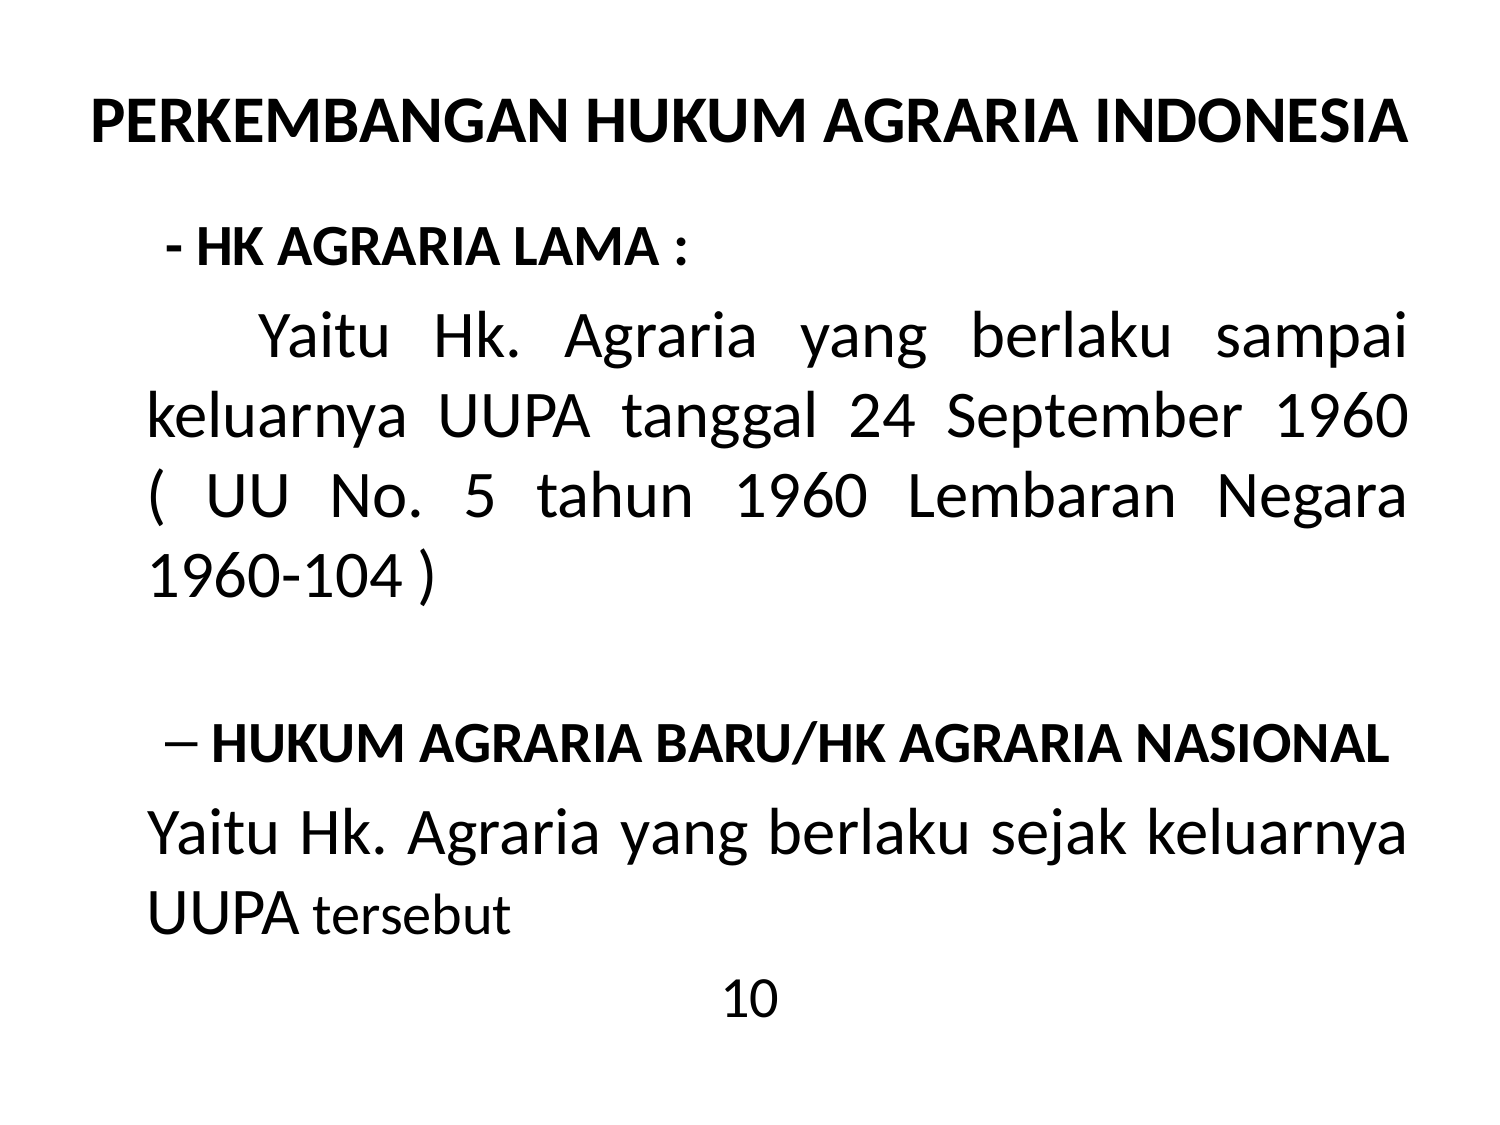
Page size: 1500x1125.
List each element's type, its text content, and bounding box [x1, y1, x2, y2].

title PERKEMBANGAN HUKUM AGRARIA INDONESIA [75, 45, 1425, 188]
list - HK AGRARIA LAMA : Yaitu Hk. Agraria yang berlaku sampai keluarnya UUPA tanggal 24 September 1960 ( UU No. 5 tahun 1960 Lembaran Negara 1960-104 ) HUKUM AGRARIA BARU/HK AGRARIA NASIONAL Yaitu Hk. Agraria yang berlaku sejak keluarnya UUPA tersebut 10 [75, 200, 1425, 1088]
